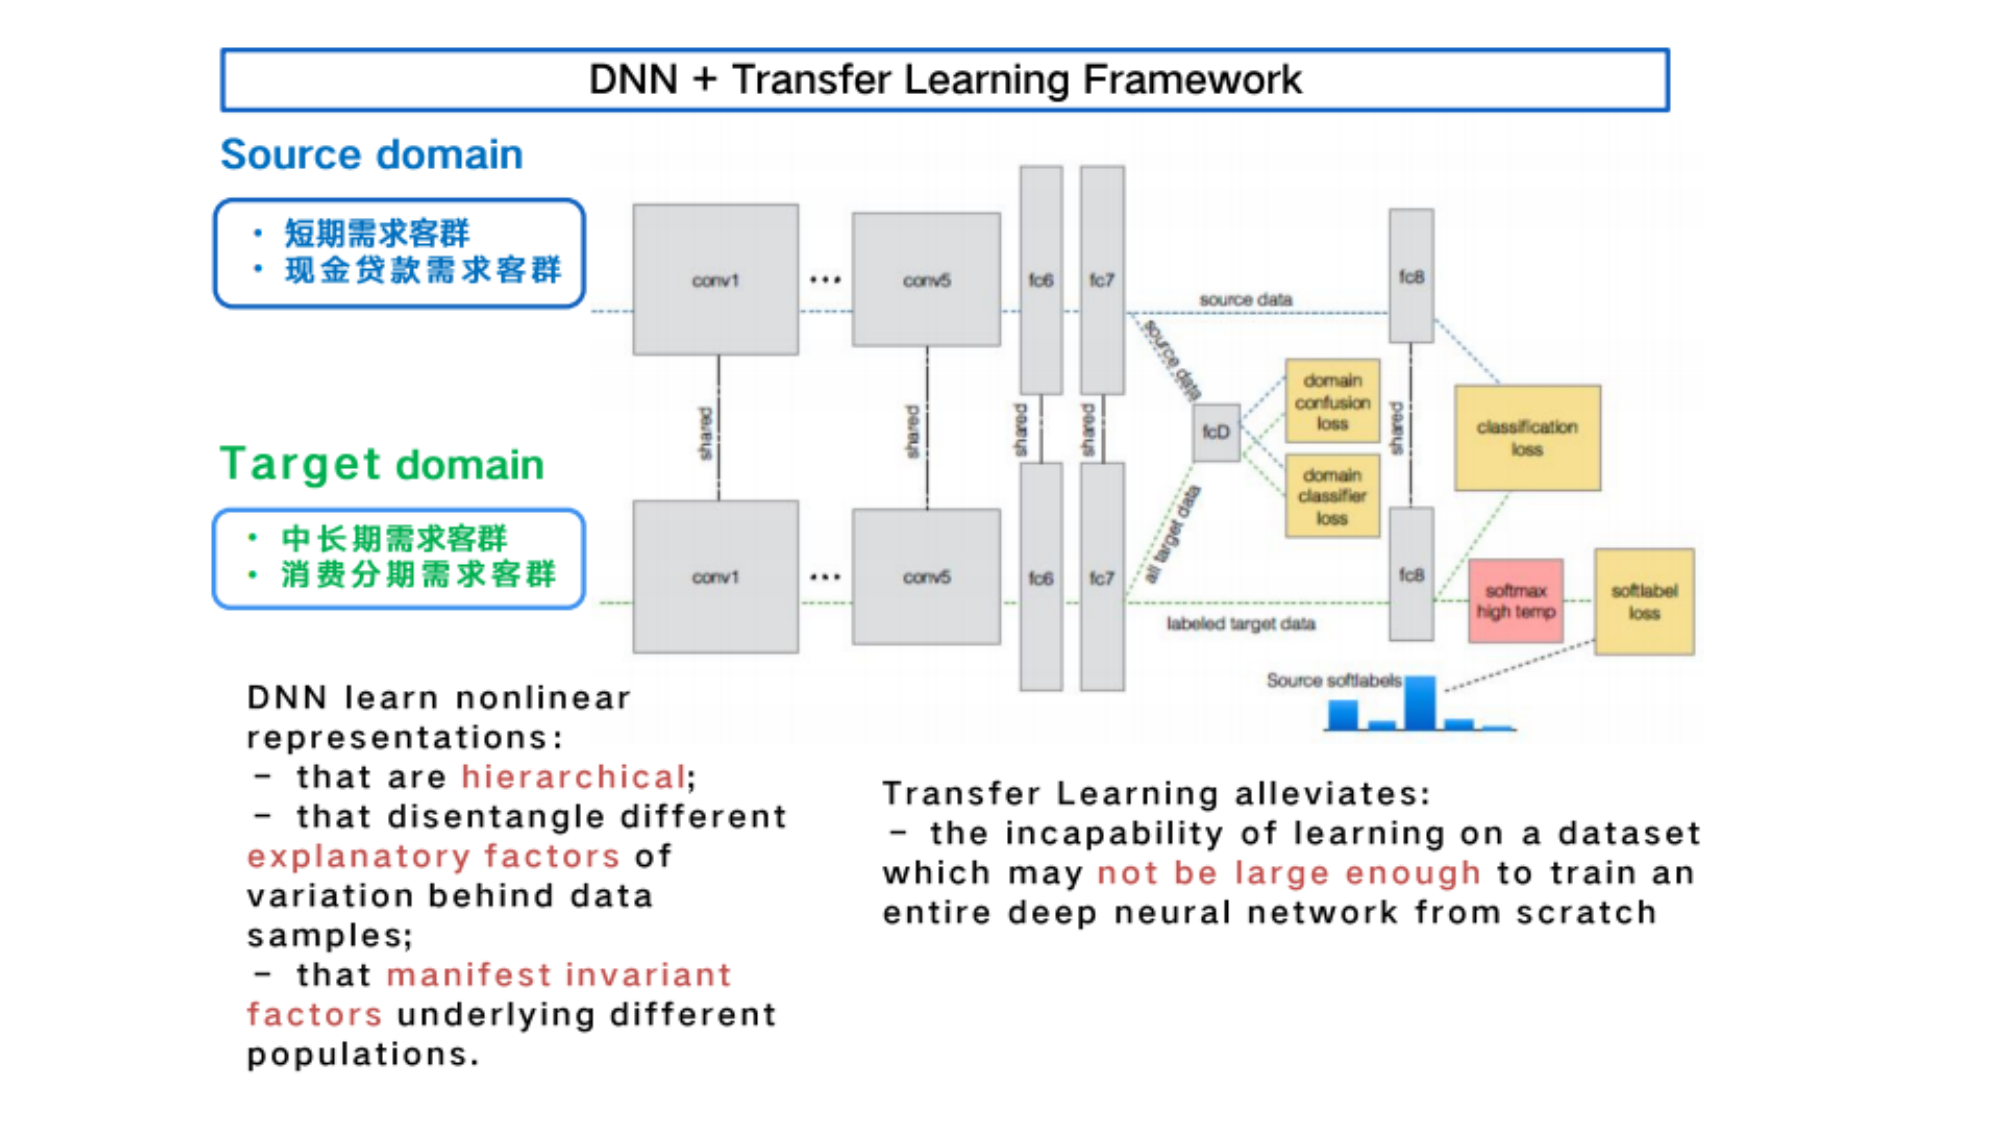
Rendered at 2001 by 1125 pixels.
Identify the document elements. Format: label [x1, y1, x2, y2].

picture [137, 19, 1746, 1088]
